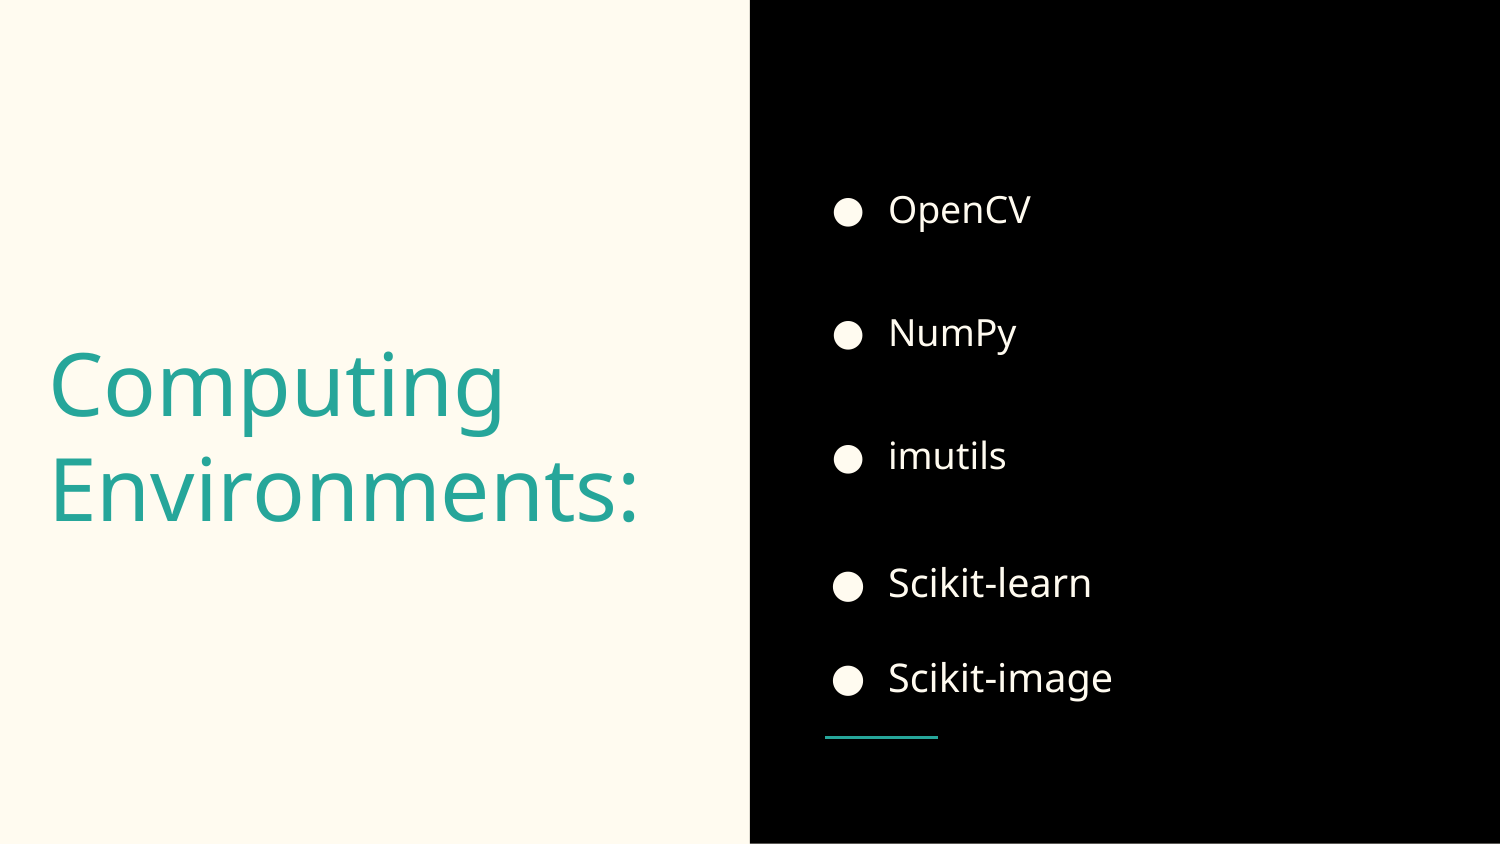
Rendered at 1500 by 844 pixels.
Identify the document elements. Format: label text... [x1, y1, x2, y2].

title Computing Environments: [33, 204, 697, 555]
list OpenCV NumPy imutils Scikit-learn Scikit-image [798, 118, 1428, 844]
